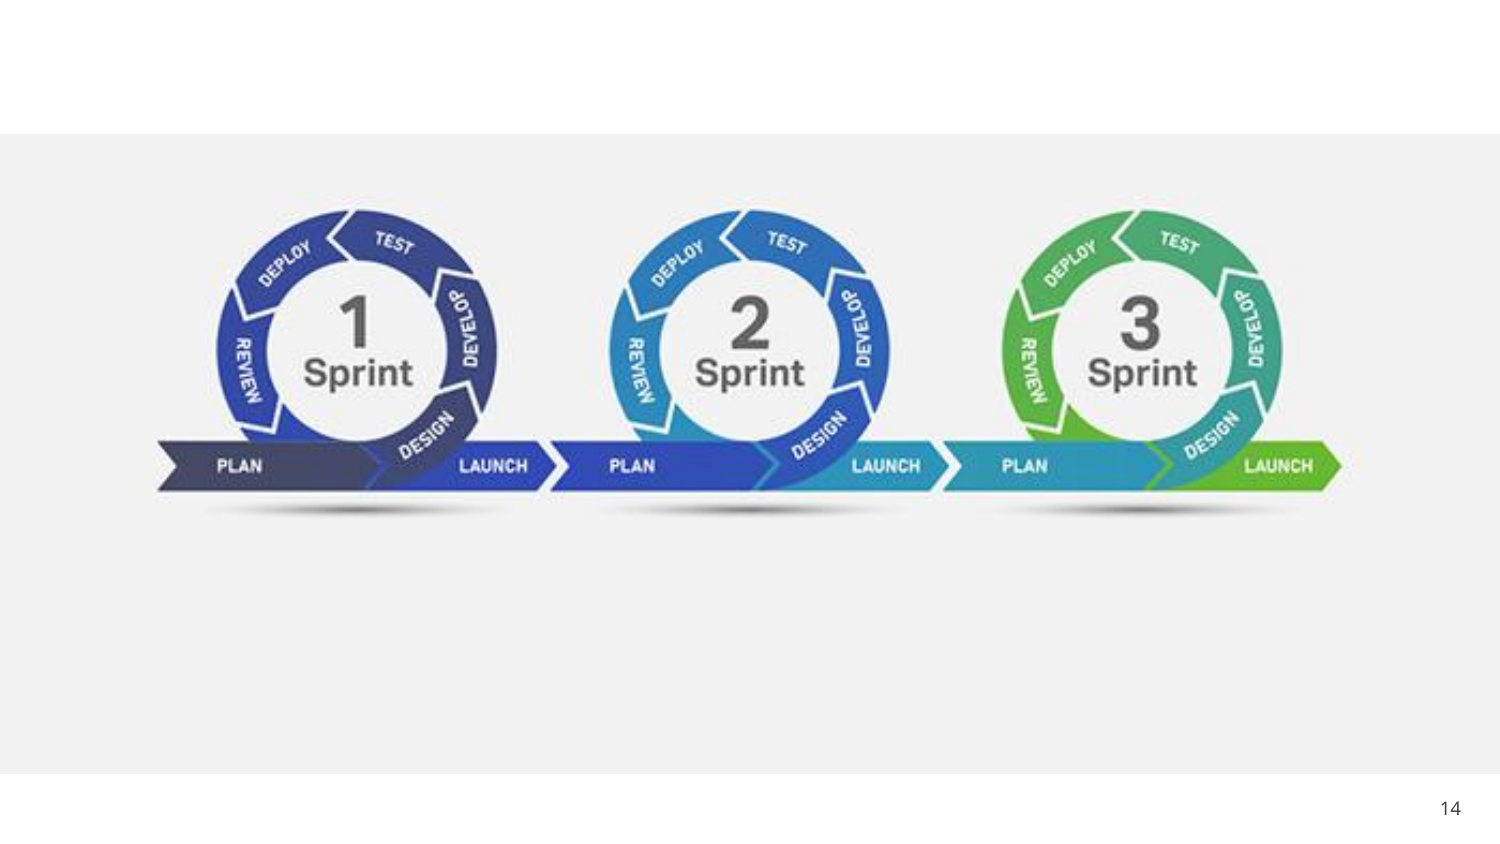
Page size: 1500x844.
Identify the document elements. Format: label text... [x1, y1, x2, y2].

picture [0, 134, 1500, 774]
slide_number ‹#› [1386, 782, 1477, 842]
